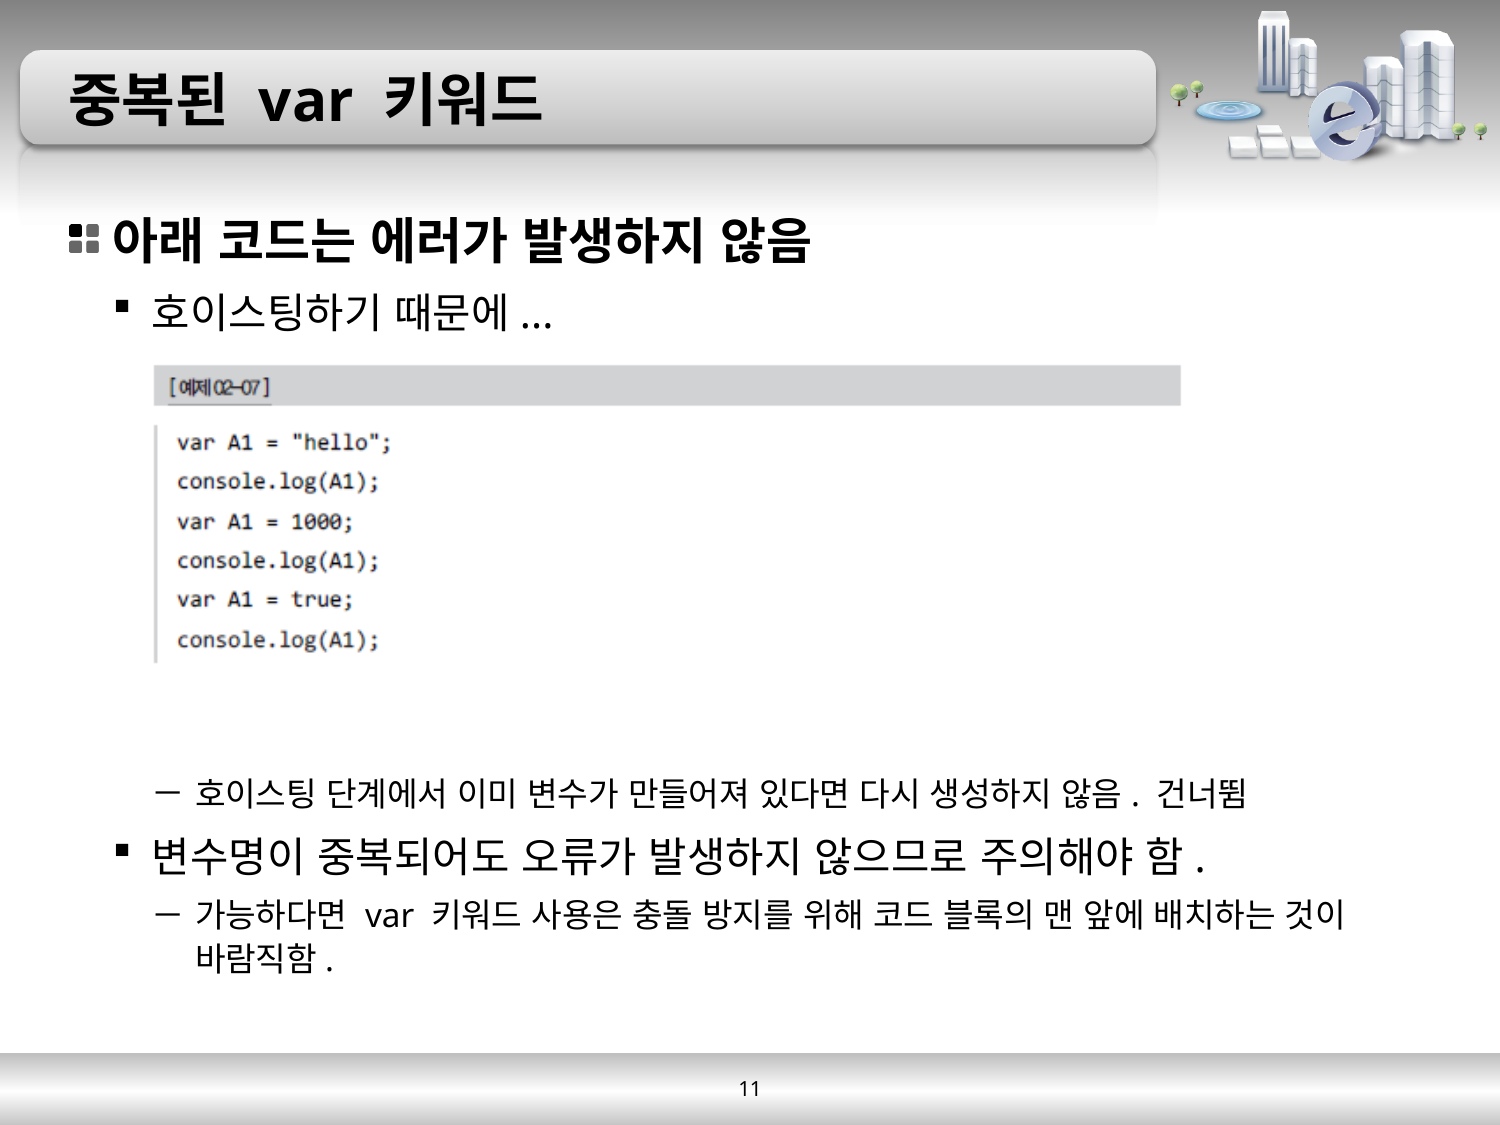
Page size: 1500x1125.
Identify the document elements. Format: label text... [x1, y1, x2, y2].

picture [1170, 11, 1487, 177]
picture [69, 224, 99, 253]
picture [135, 355, 1197, 681]
picture [9, 46, 1166, 243]
list 아래 코드는 에러가 발생하지 않음 호이스팅하기 때문에... 호이스팅 단계에서 이미 변수가 만들어져 있다면 다시 생성하지 않음. 건너뜀 변수명이 중복되어도 오류가 발생하지 않으므로 주의해야 함. 가능하다면 var 키워드 사용은 충돌 방지를 위해 코드 블록의 맨 앞에 배치하는 것이 바람직함. [54, 195, 1448, 1036]
title 중복된 var 키워드 [52, 55, 1404, 156]
